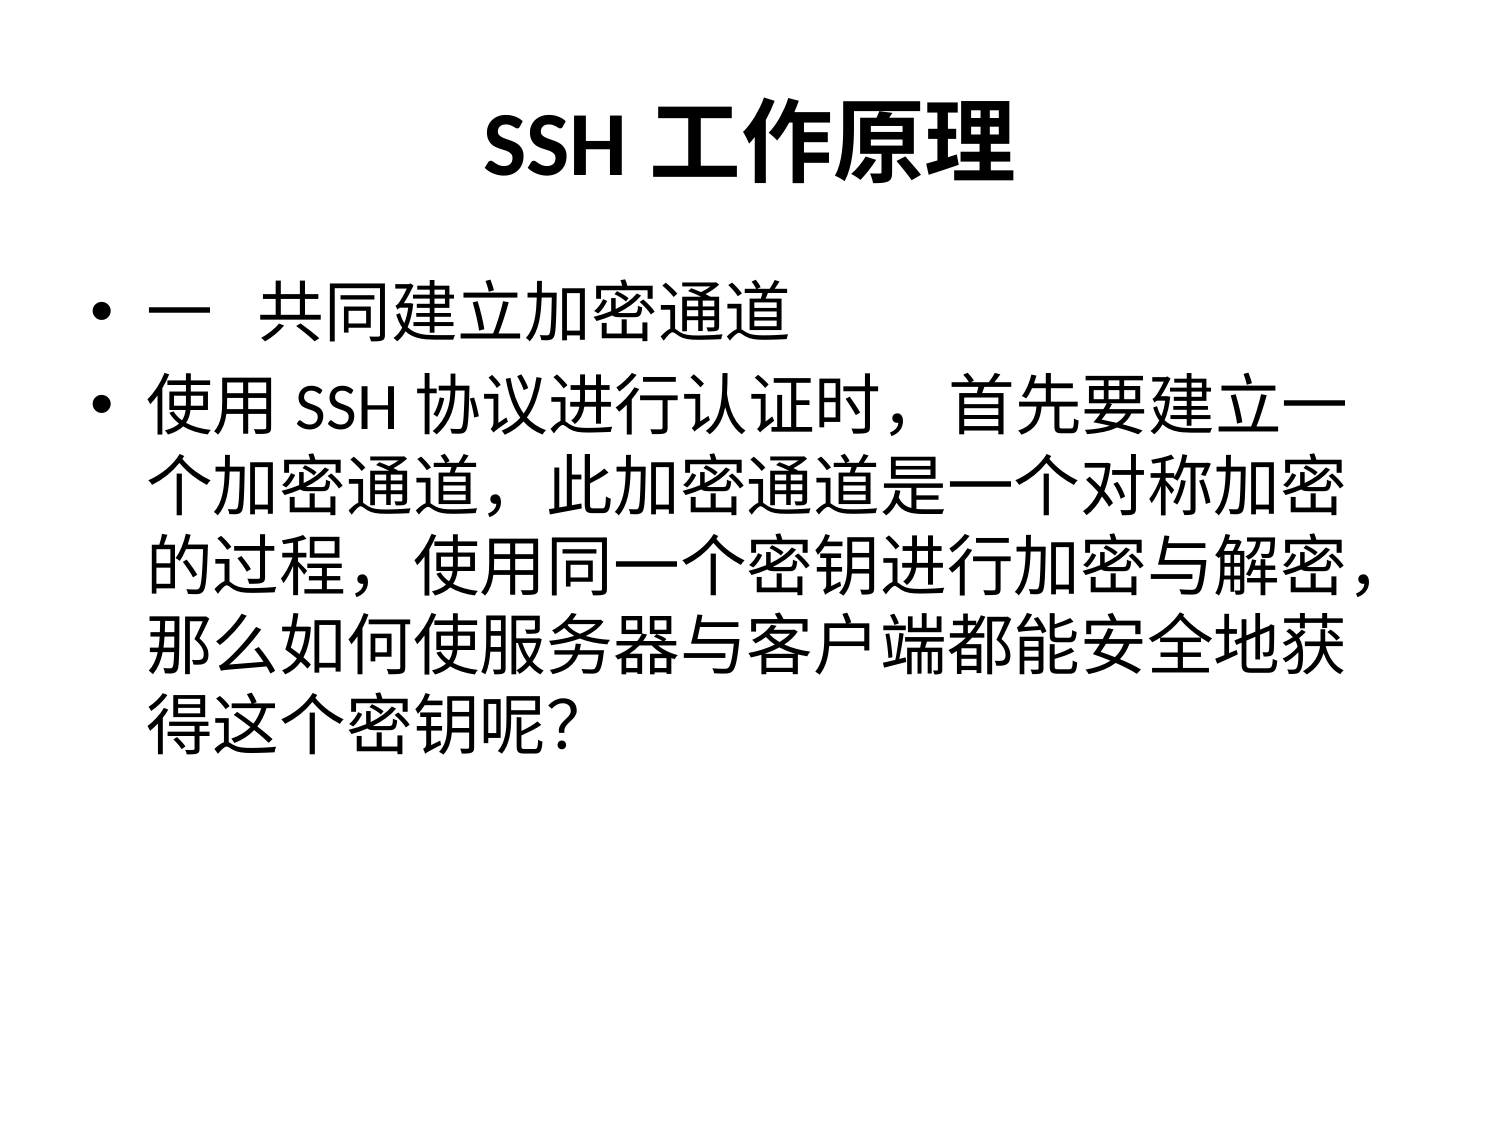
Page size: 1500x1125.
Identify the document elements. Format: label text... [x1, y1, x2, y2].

list 一 共同建立加密通道 使用SSH协议进行认证时，首先要建立一个加密通道，此加密通道是一个对称加密的过程，使用同一个密钥进行加密与解密，那么如何使服务器与客户端都能安全地获得这个密钥呢？ [75, 262, 1425, 1005]
title SSH工作原理 [75, 45, 1425, 233]
